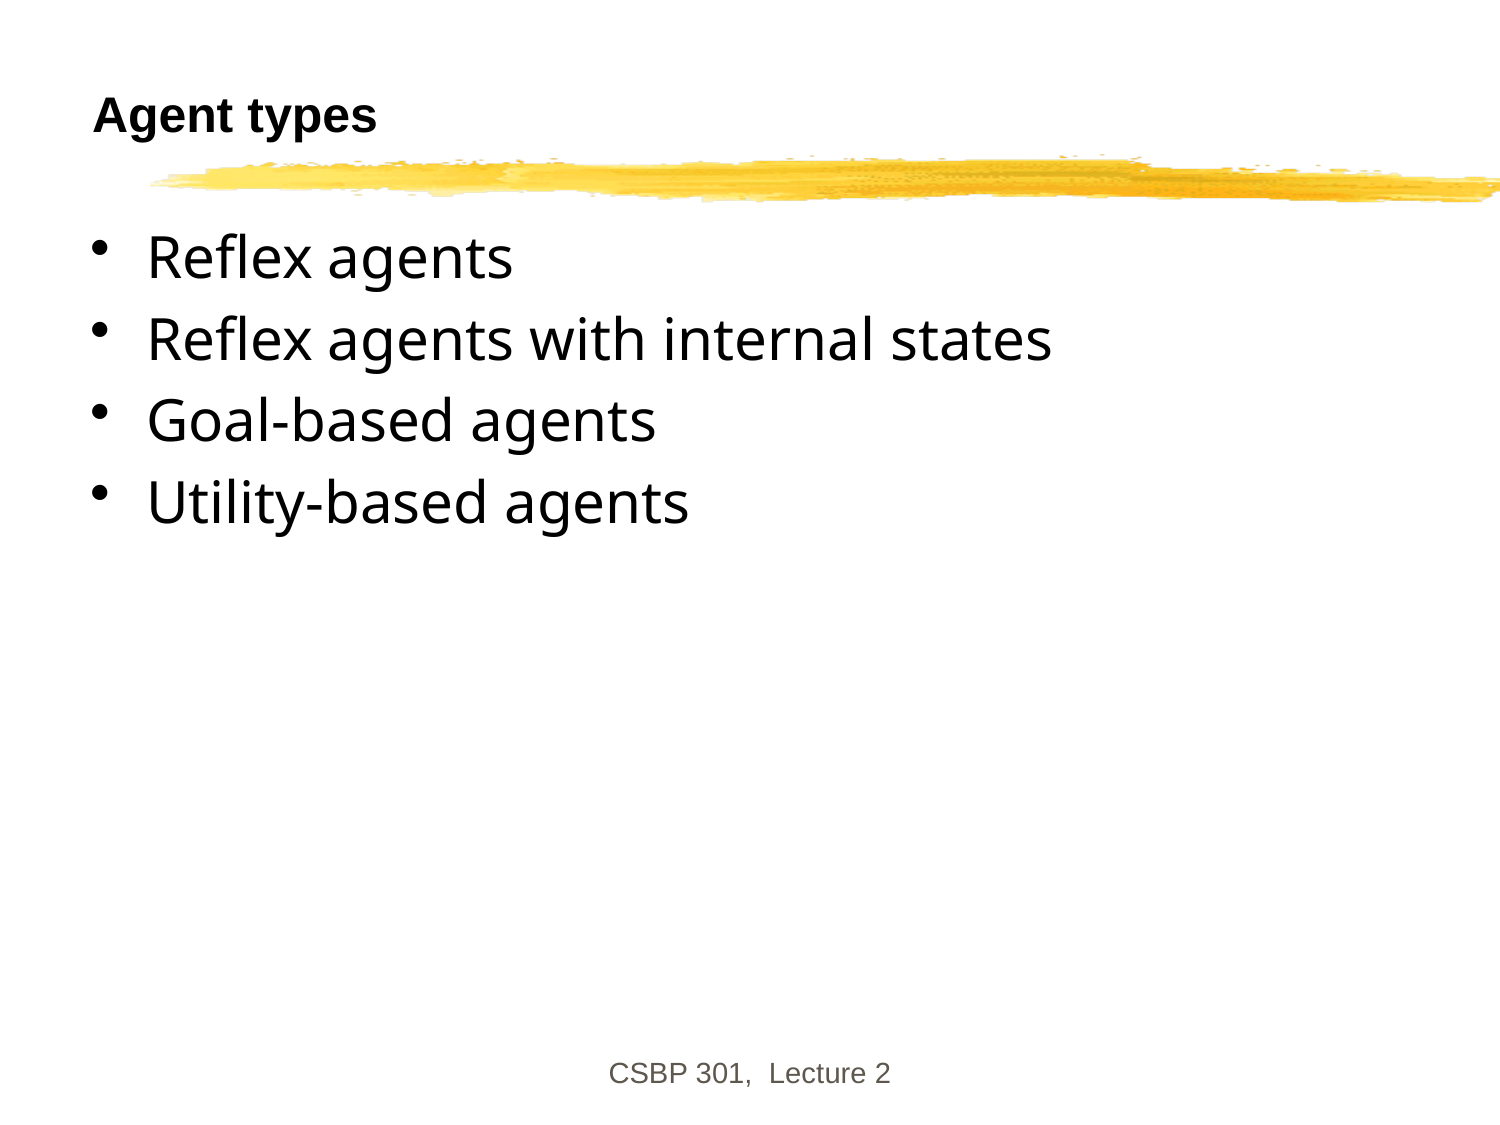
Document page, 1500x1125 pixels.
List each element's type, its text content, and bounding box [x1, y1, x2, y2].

picture [150, 149, 1500, 213]
list Reflex agents Reflex agents with internal states Goal-based agents Utility-based agents [75, 212, 1417, 994]
footer CSBP 301, Lecture 2 [512, 1021, 988, 1098]
title Agent types [77, 37, 1415, 150]
